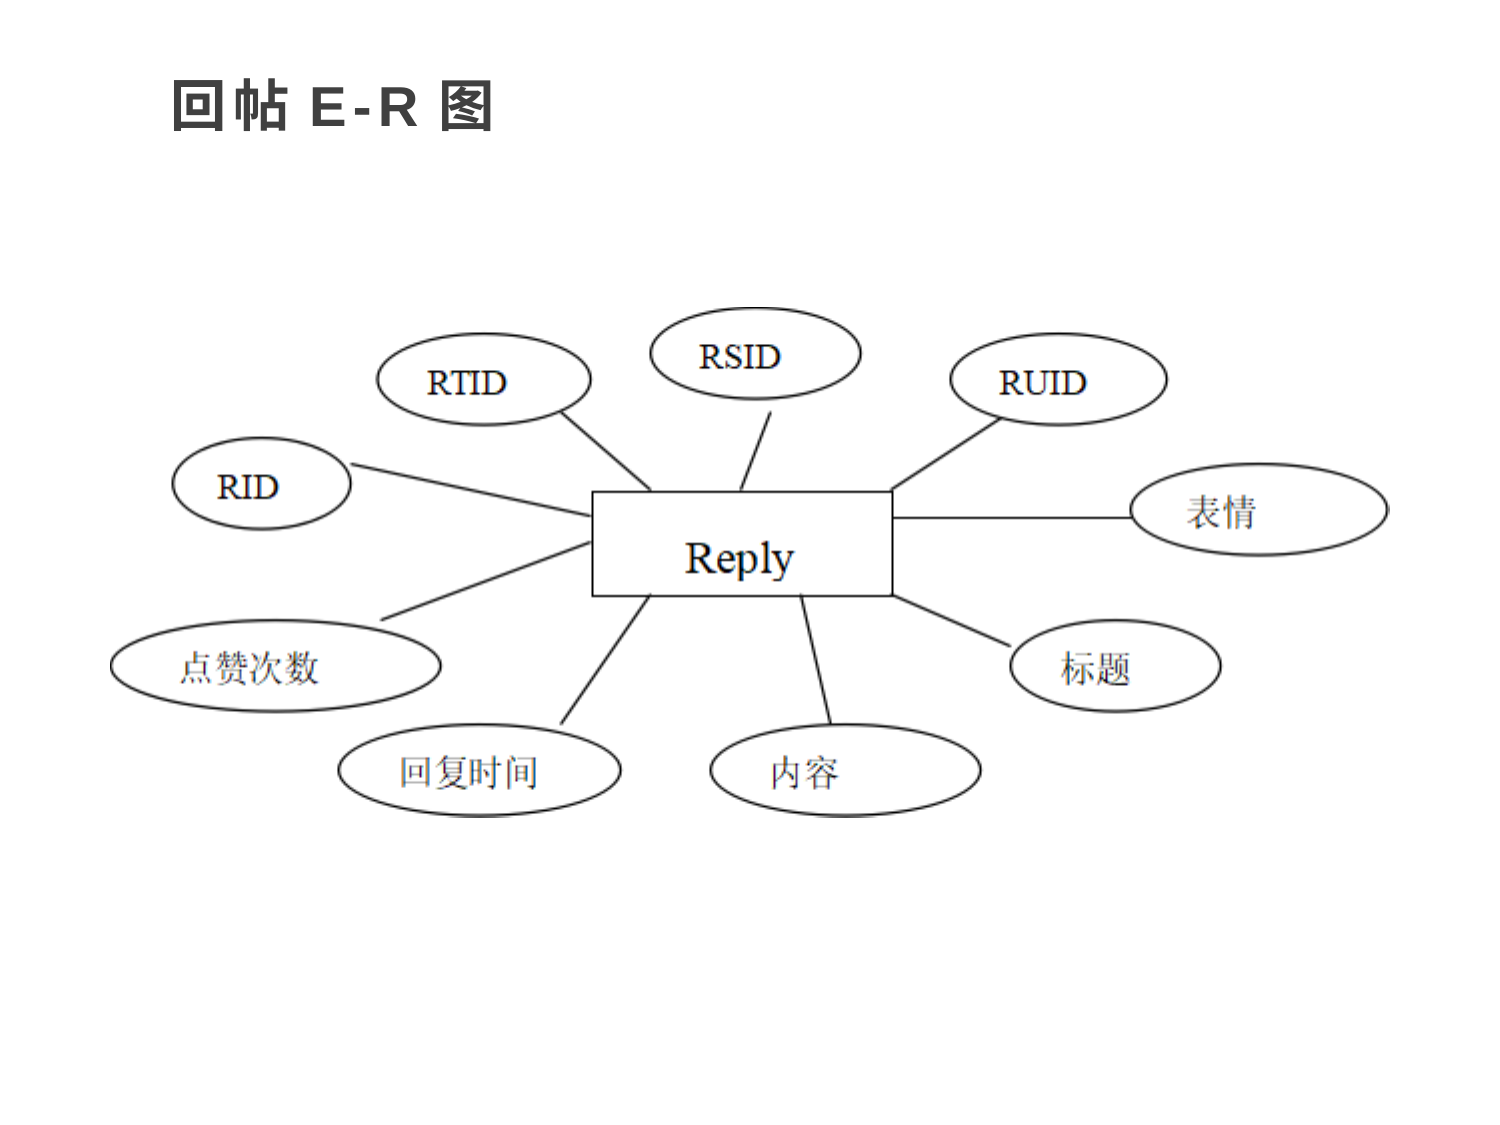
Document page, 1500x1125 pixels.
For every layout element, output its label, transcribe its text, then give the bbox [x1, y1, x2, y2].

text_box 回帖E-R图 [158, 65, 605, 143]
picture [110, 307, 1390, 818]
